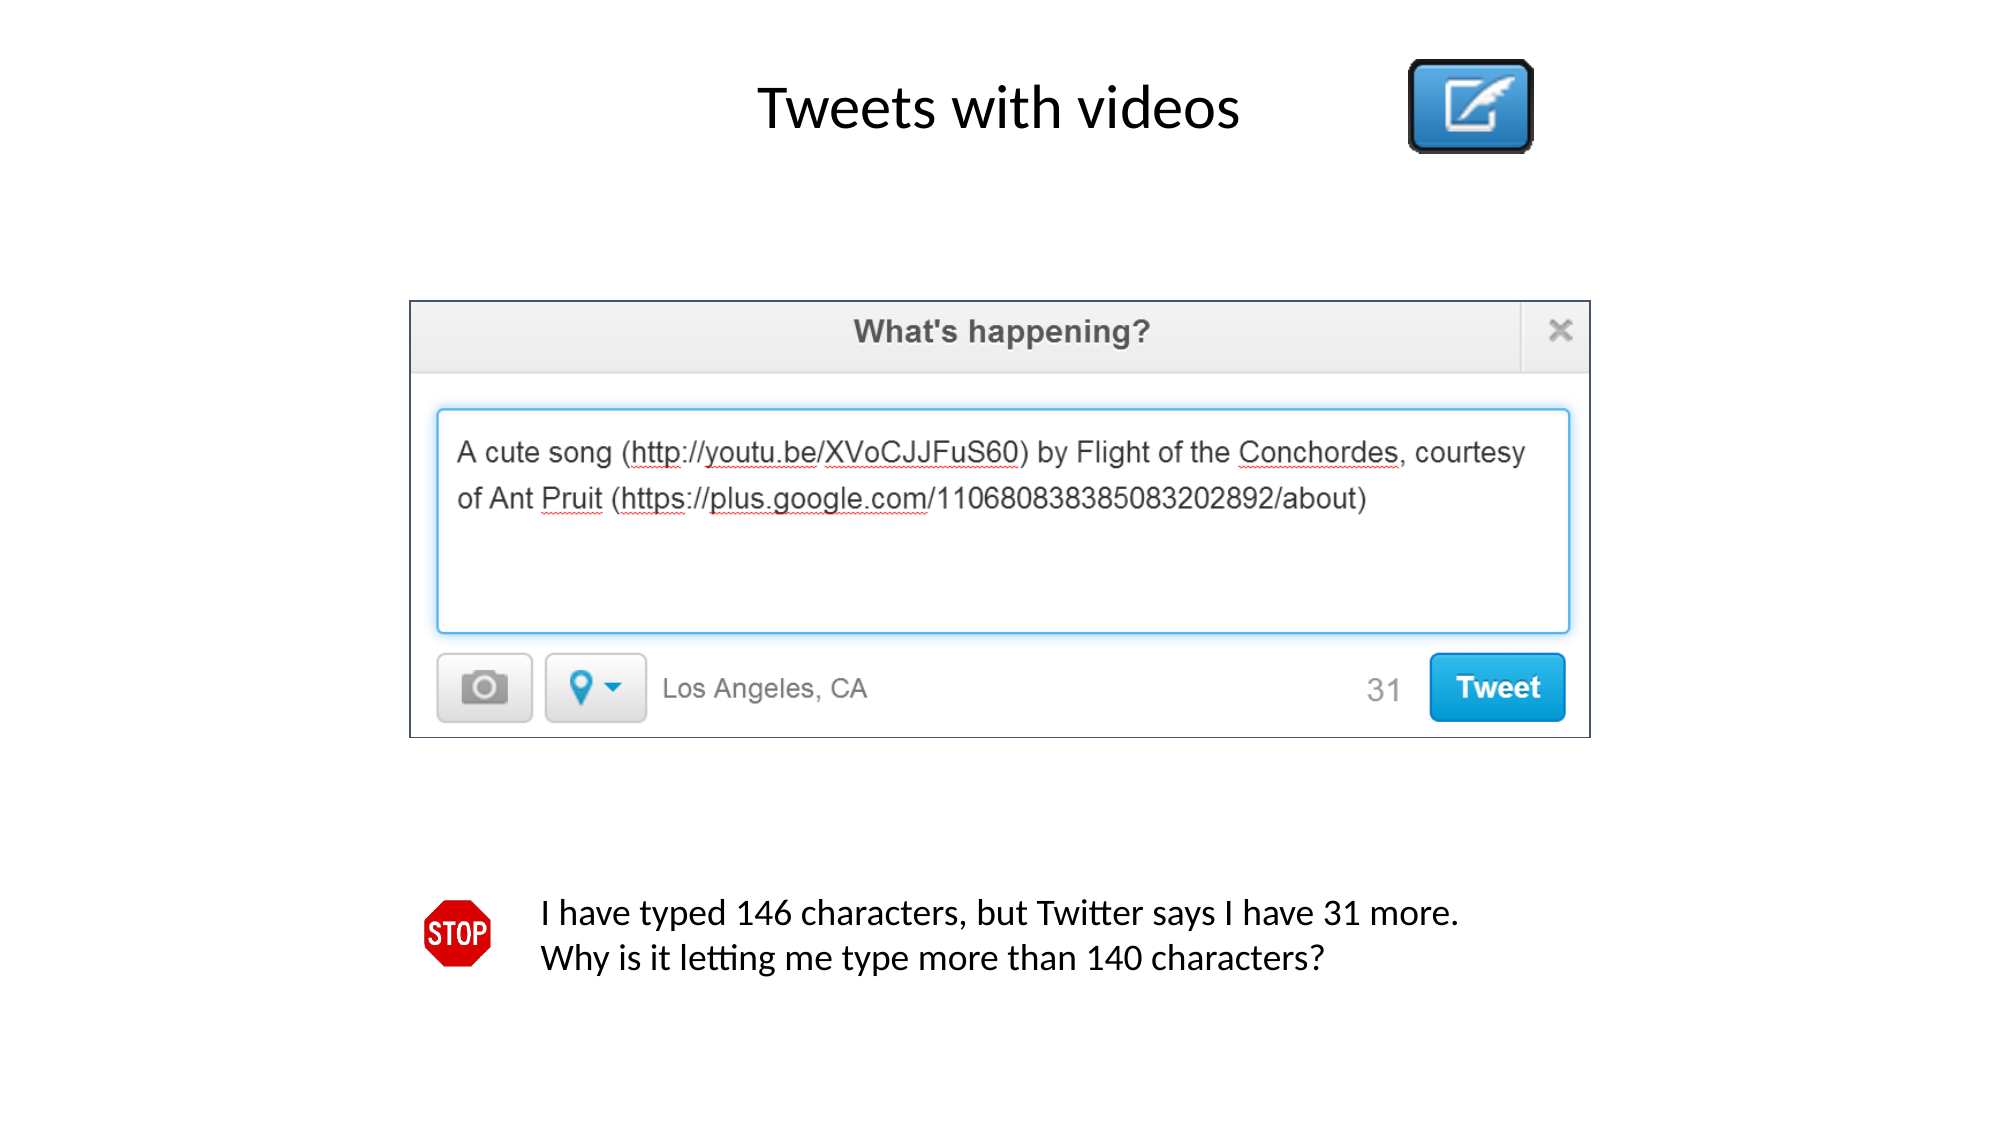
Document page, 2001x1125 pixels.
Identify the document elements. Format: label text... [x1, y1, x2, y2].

text_box Tweets with videos [742, 58, 1257, 149]
picture [1408, 59, 1534, 154]
picture [422, 898, 492, 968]
text_box I have typed 146 characters, but Twitter says I have 31 more. Why is it letting me type more than 140 characters? [525, 880, 1524, 985]
picture [410, 301, 1590, 737]
